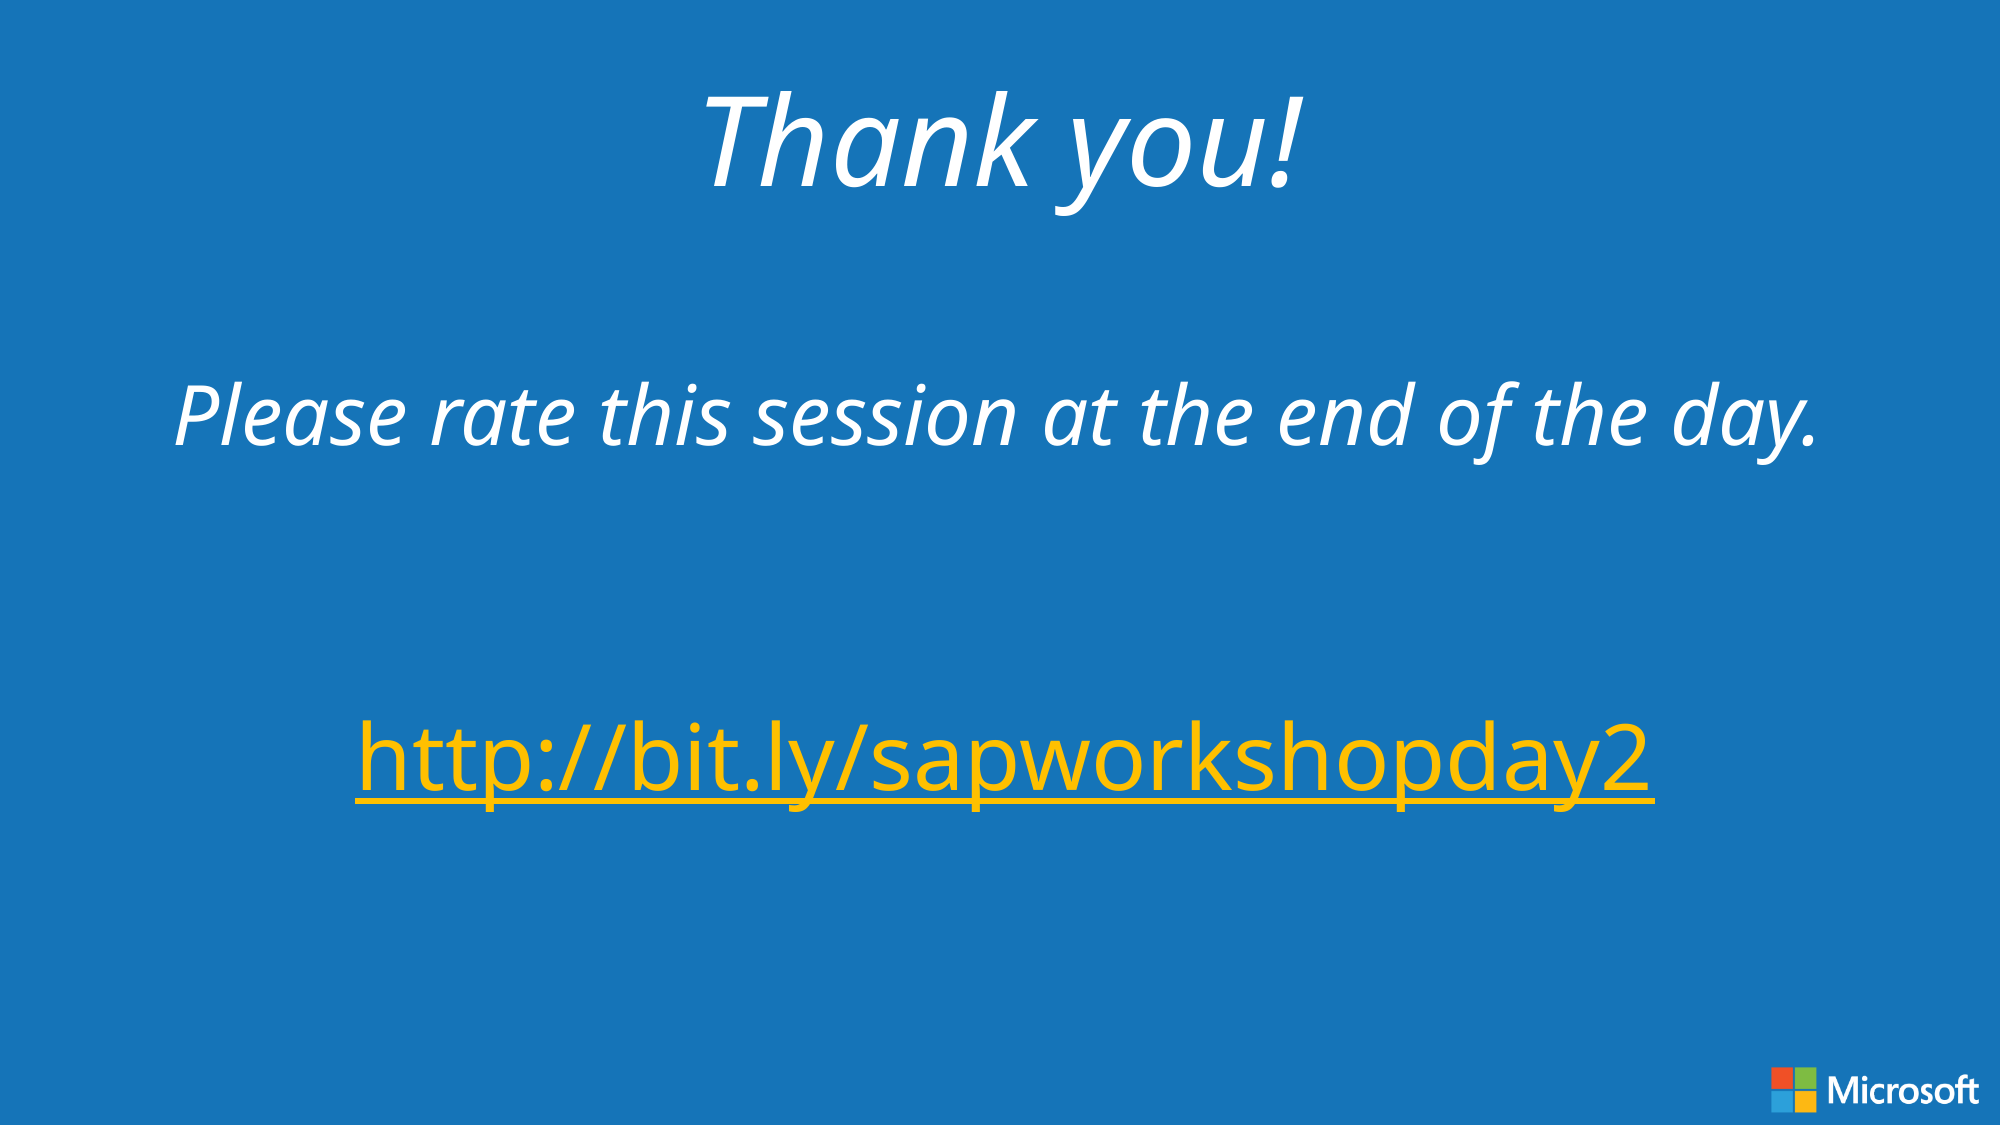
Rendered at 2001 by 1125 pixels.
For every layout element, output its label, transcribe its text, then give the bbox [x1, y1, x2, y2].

picture [1770, 1066, 1980, 1113]
text_box Thank you! Please rate this session at the end of the day. [64, 54, 1934, 488]
text_box http://bit.ly/sapworkshopday2 [45, 675, 1965, 848]
